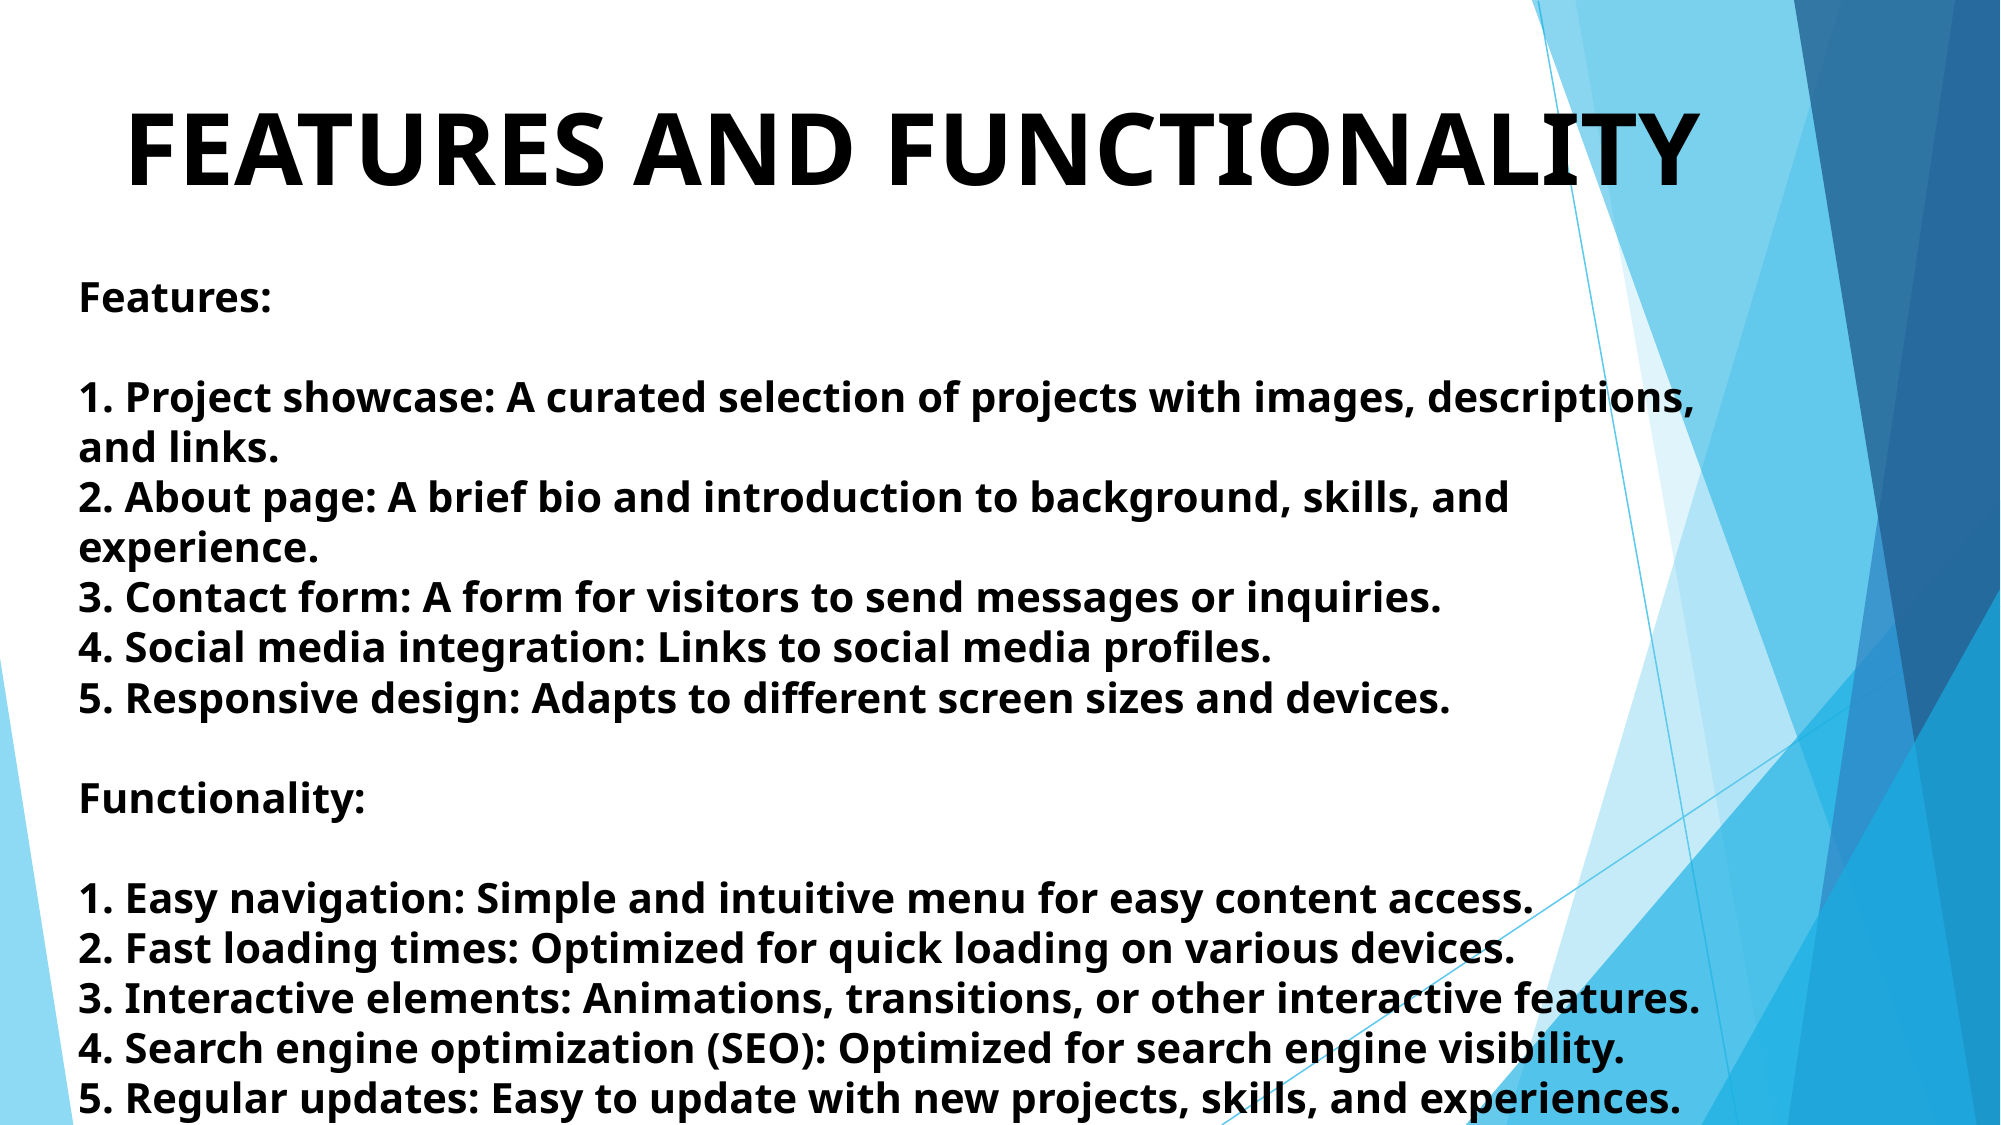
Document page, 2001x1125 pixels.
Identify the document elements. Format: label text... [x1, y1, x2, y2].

title FEATURES AND FUNCTIONALITY [123, 85, 1877, 186]
text_box Features: 1. Project showcase: A curated selection of projects with images, descriptions, and links. 2. About page: A brief bio and introduction to background, skills, and experience. 3. Contact form: A form for visitors to send messages or inquiries. 4. Social media integration: Links to social media profiles. 5. Responsive design: Adapts to different screen sizes and devices. Functionality: 1. Easy navigation: Simple and intuitive menu for easy content access. 2. Fast loading times: Optimized for quick loading on various devices. 3. Interactive elements: Animations, transitions, or other interactive features. 4. Search engine optimization (SEO): Optimized for search engine visibility. 5. Regular updates: Easy to update with new projects, skills, and experiences. [63, 263, 1816, 1125]
